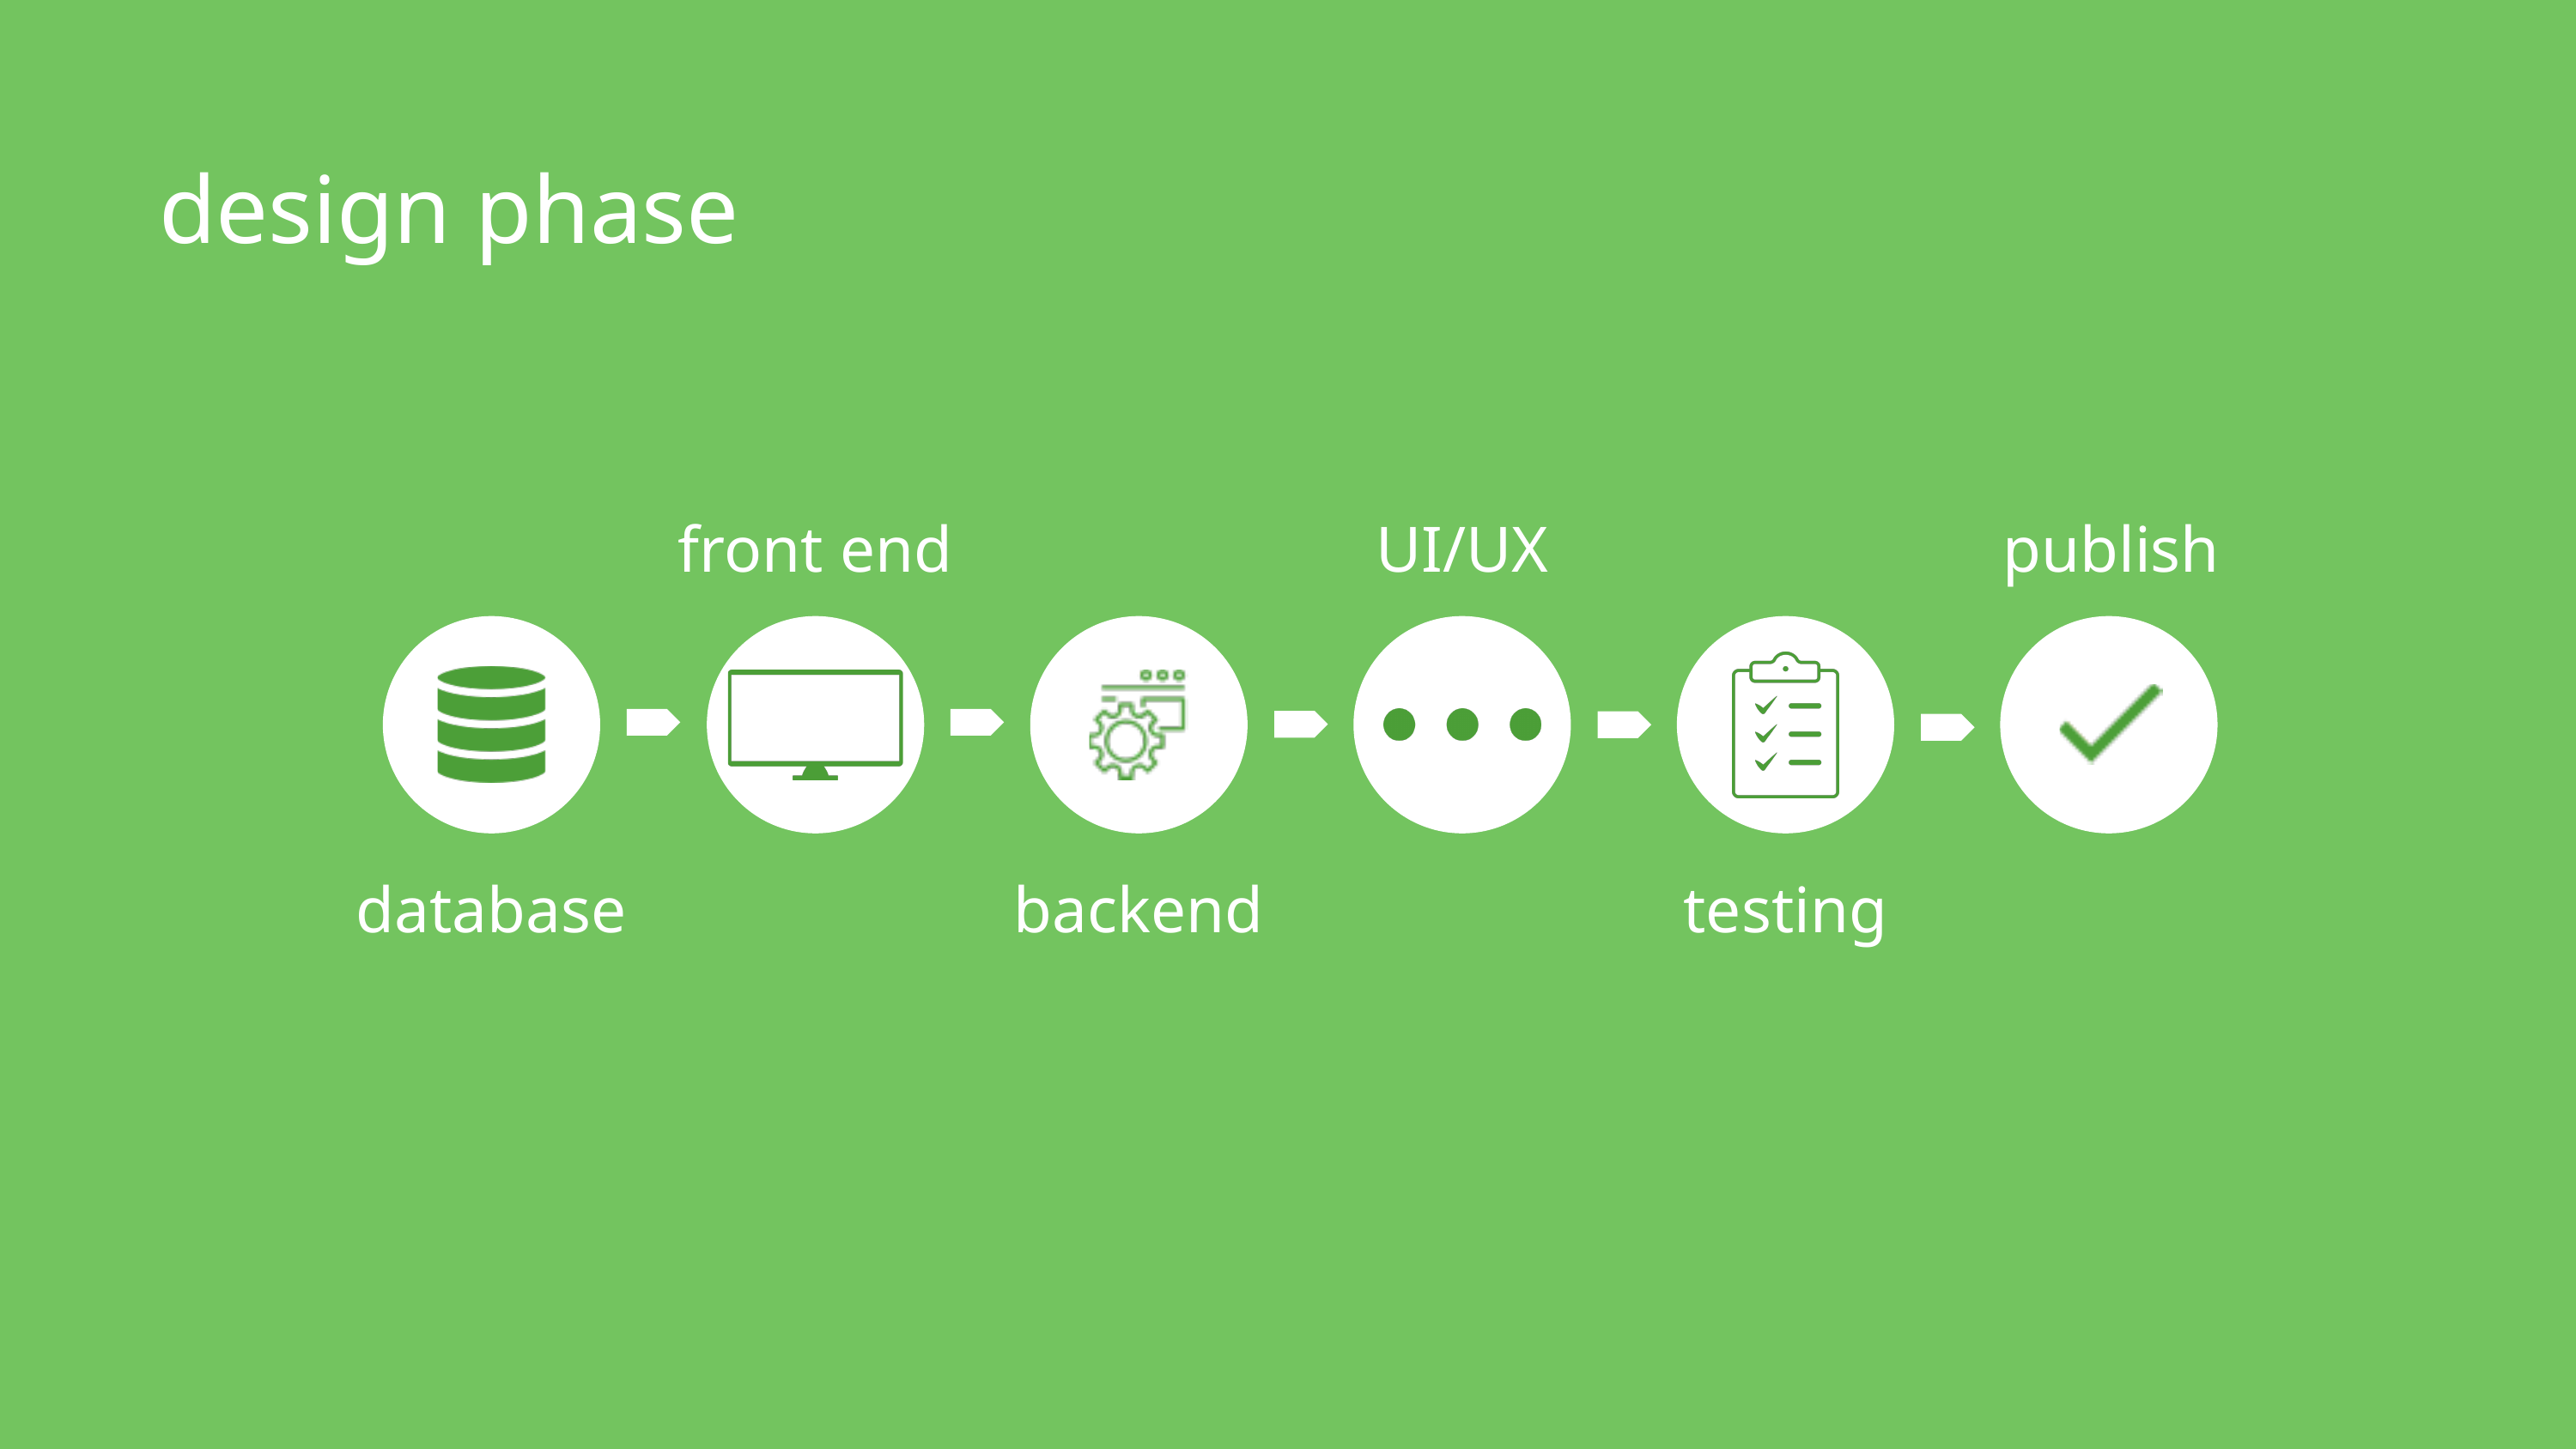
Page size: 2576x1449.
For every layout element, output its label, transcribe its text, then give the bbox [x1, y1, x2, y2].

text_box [1676, 615, 1895, 834]
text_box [1597, 711, 1652, 739]
text_box design phase [153, 131, 746, 262]
text_box front end [671, 497, 959, 585]
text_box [1353, 615, 1571, 834]
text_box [626, 708, 681, 737]
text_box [382, 615, 601, 834]
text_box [2000, 615, 2218, 834]
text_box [1273, 710, 1328, 738]
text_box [706, 615, 925, 834]
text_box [950, 708, 1005, 737]
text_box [1030, 615, 1249, 834]
text_box UI/UX [1370, 497, 1553, 585]
text_box testing [1679, 858, 1893, 946]
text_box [1920, 713, 1975, 742]
text_box database [350, 858, 633, 946]
text_box publish [1996, 497, 2226, 585]
text_box backend [1008, 858, 1270, 946]
